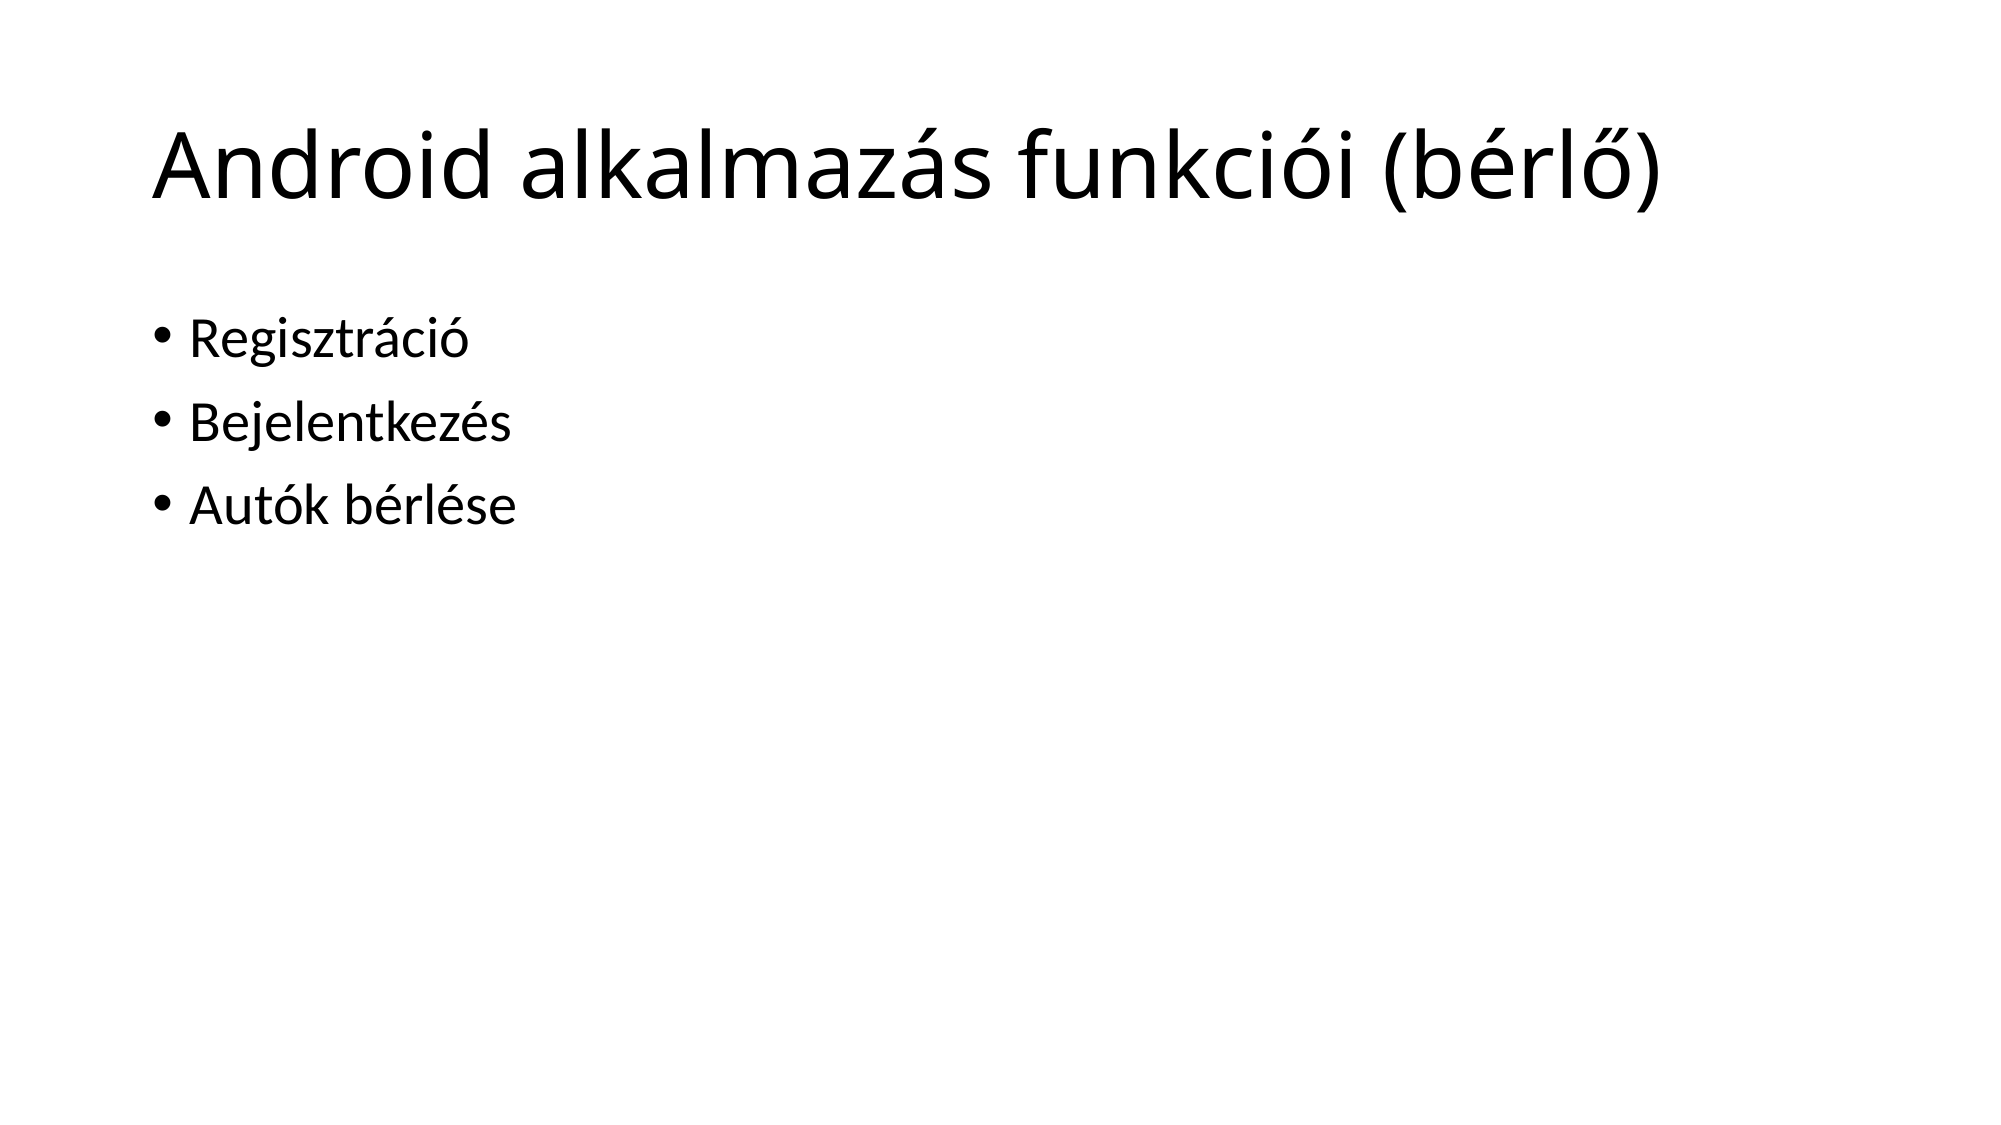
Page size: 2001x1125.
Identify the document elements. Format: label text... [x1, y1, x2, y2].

list Regisztráció Bejelentkezés Autók bérlése [137, 299, 1863, 1014]
title Android alkalmazás funkciói (bérlő) [137, 59, 1863, 278]
